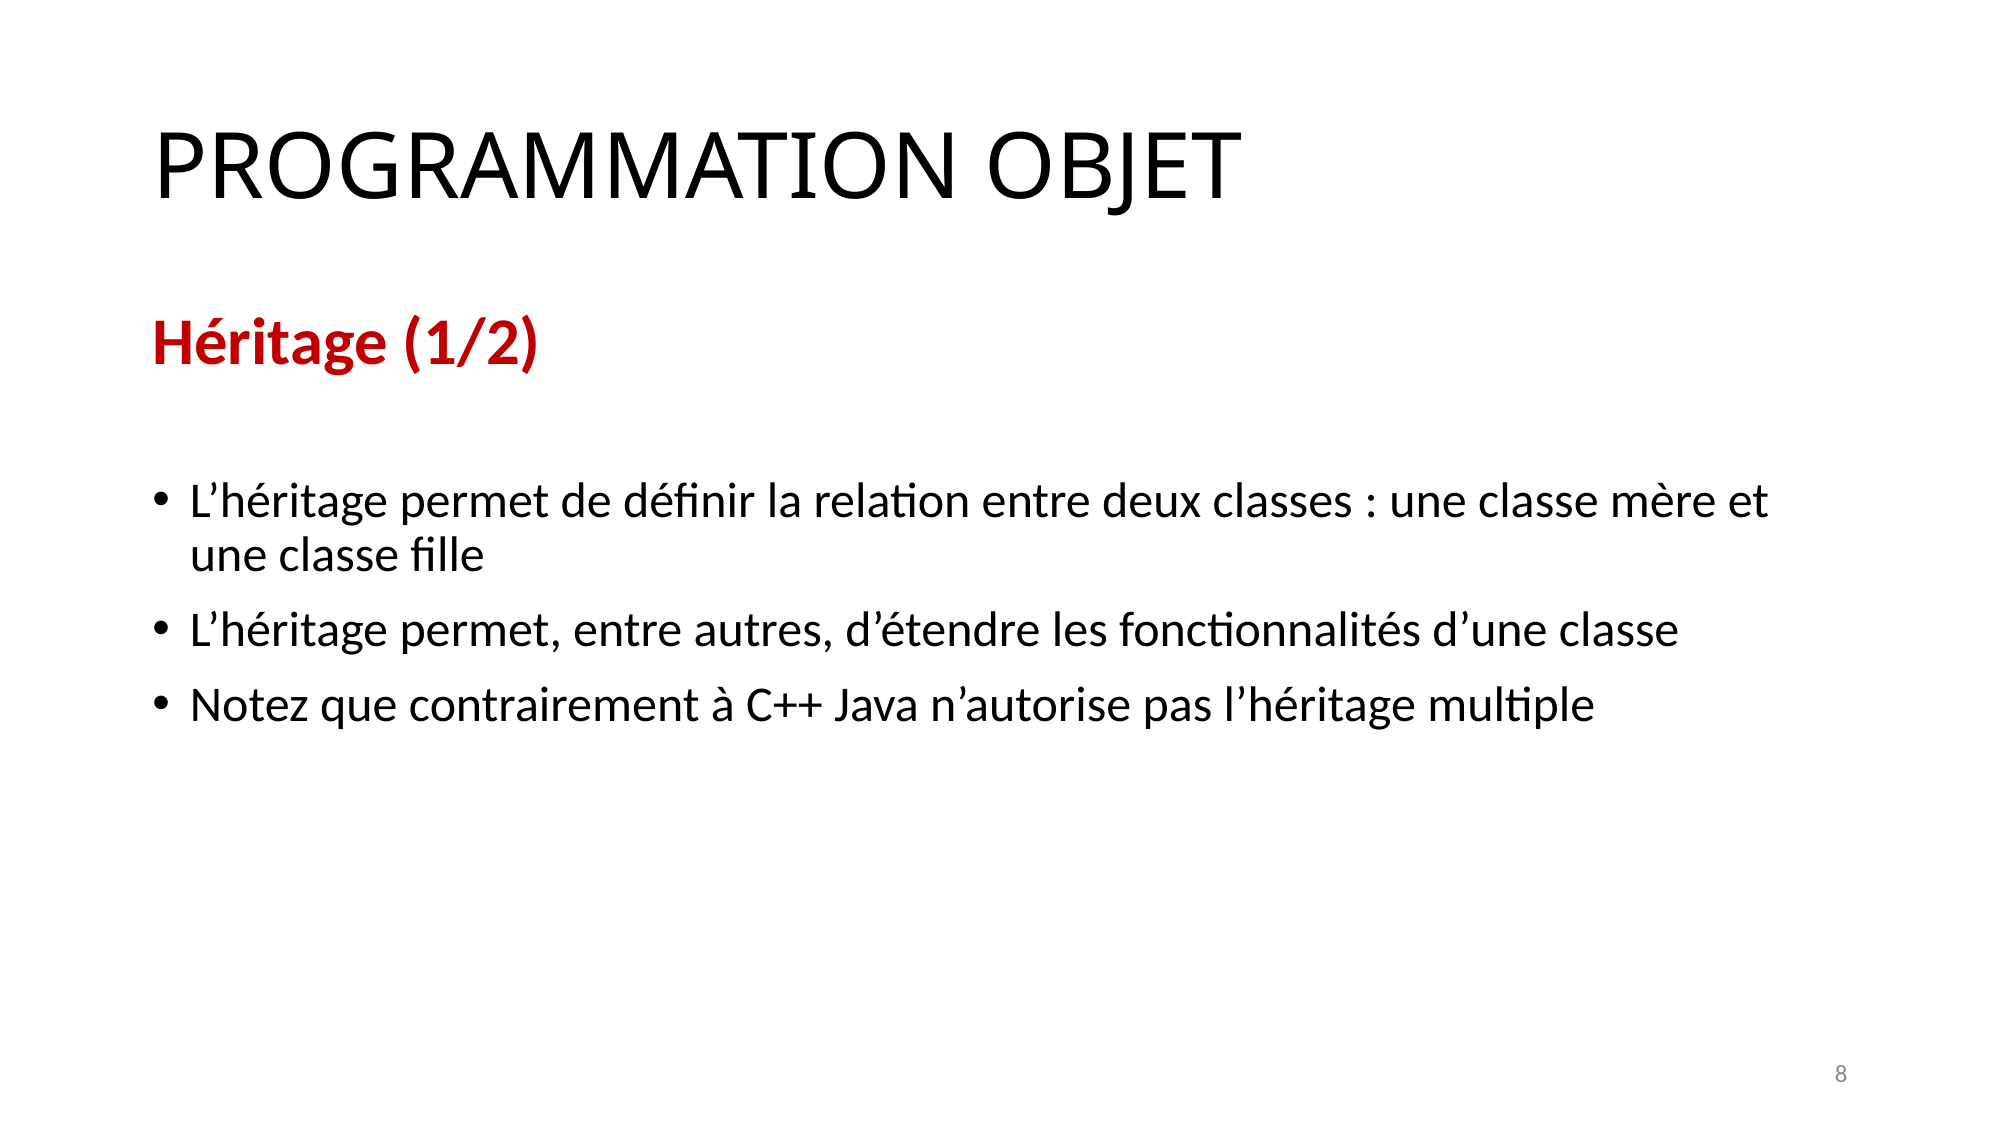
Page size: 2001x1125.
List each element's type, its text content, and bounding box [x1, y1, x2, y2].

list Héritage (1/2) L’héritage permet de définir la relation entre deux classes : une classe mère et une classe fille L’héritage permet, entre autres, d’étendre les fonctionnalités d’une classe Notez que contrairement à C++ Java n’autorise pas l’héritage multiple [137, 299, 1863, 1014]
title PROGRAMMATION OBJET [137, 59, 1863, 278]
slide_number 8 [1412, 1042, 1863, 1103]
